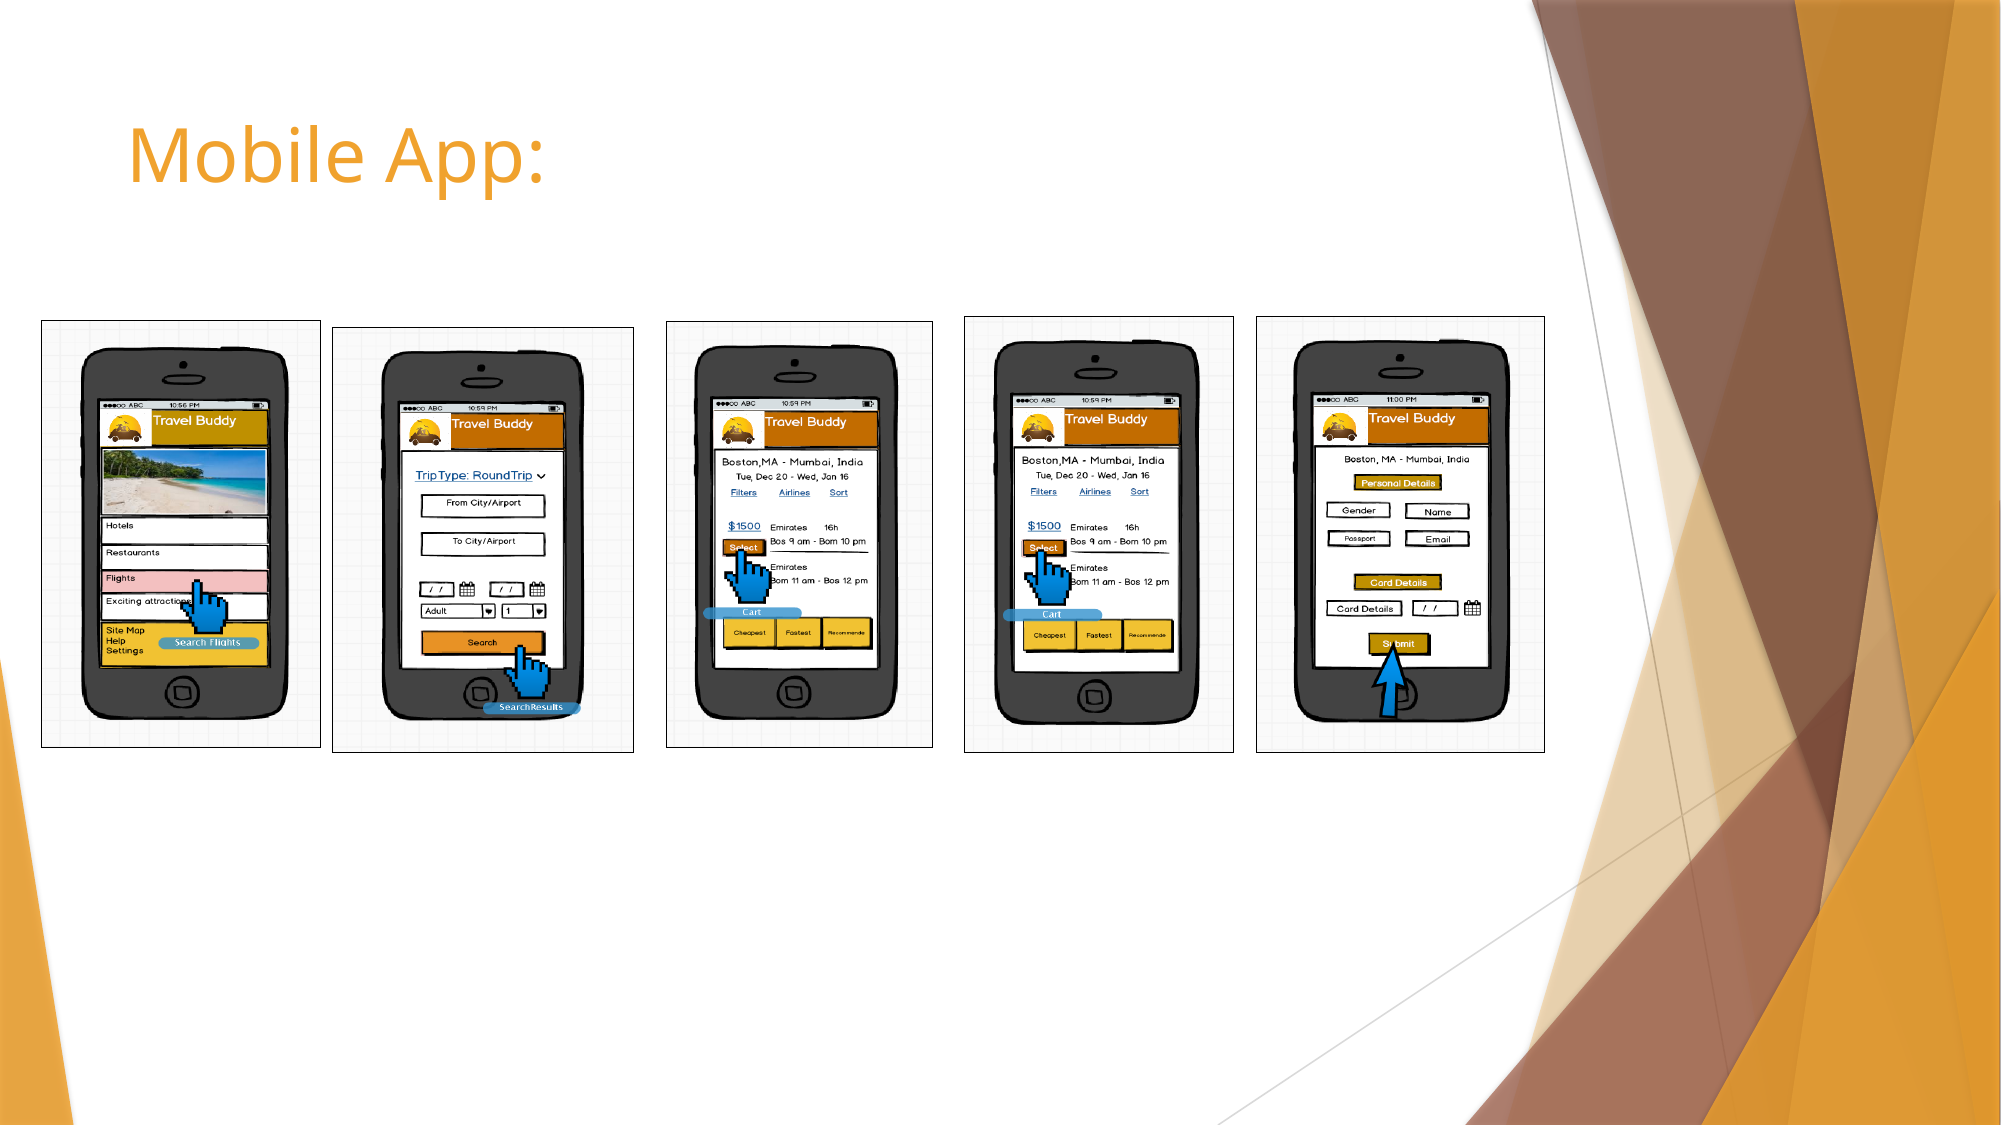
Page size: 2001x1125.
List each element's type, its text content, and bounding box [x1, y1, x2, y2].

picture [331, 326, 634, 754]
picture [665, 321, 933, 749]
picture [1256, 316, 1545, 754]
picture [964, 316, 1235, 754]
picture [40, 319, 321, 749]
title Mobile App: [111, 99, 1522, 317]
